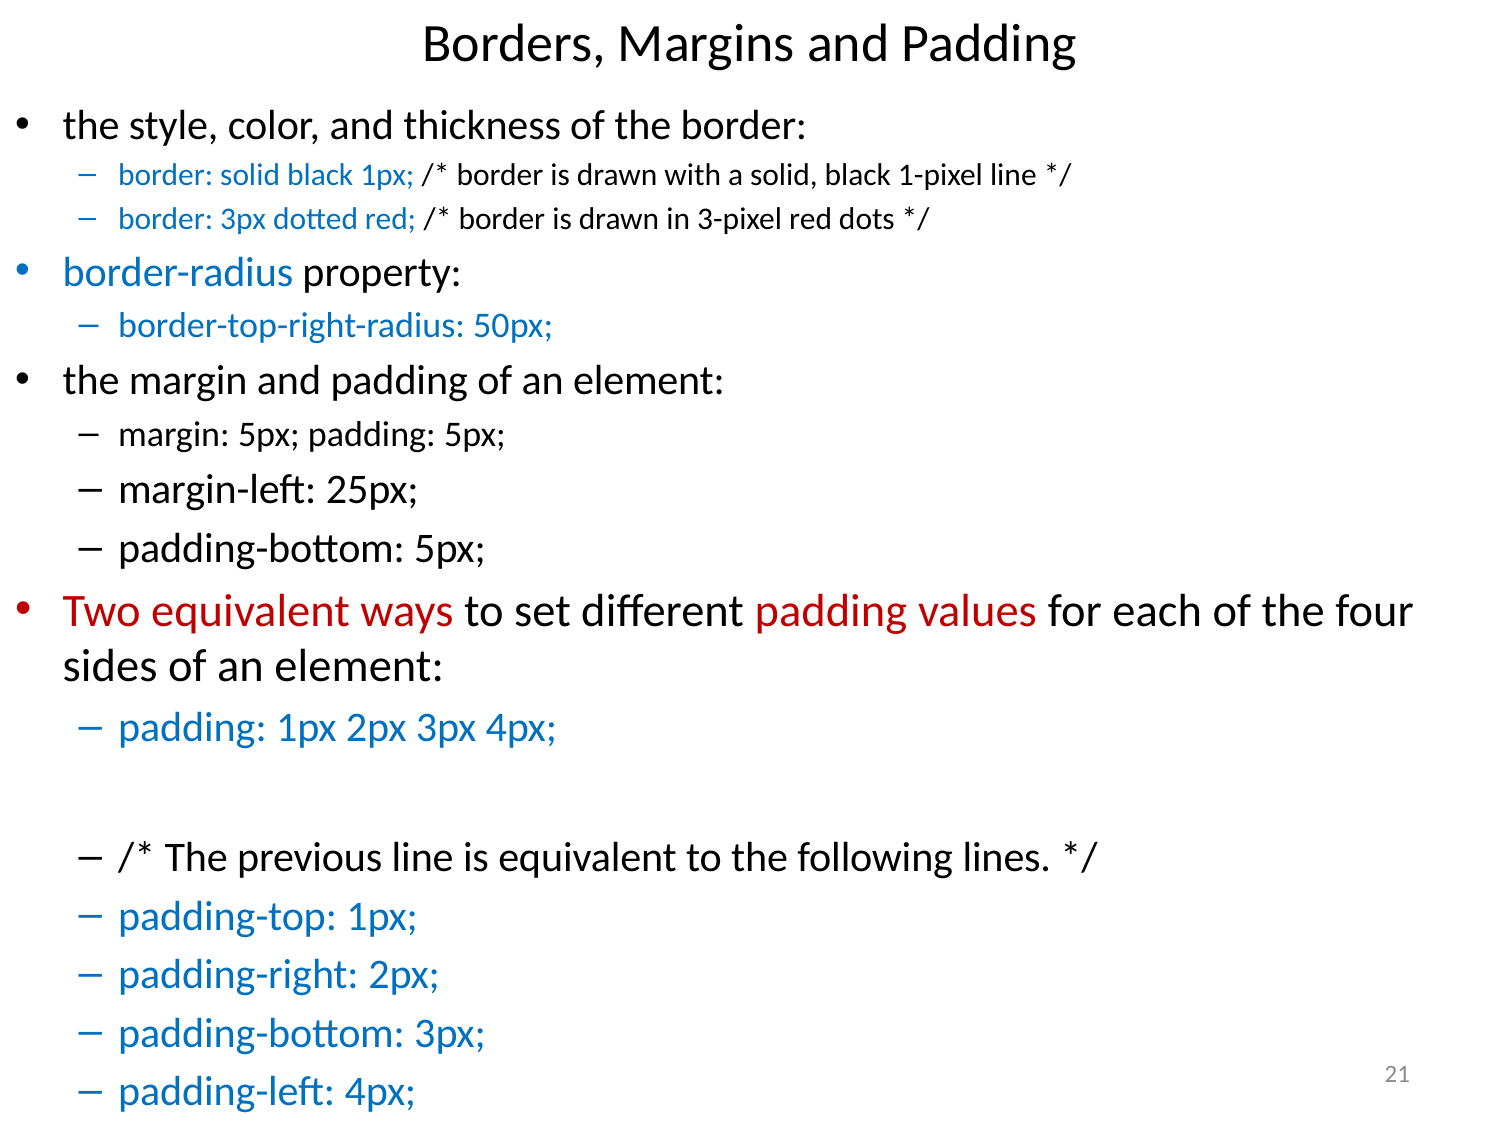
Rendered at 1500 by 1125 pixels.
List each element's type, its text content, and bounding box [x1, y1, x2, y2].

slide_number 21 [1074, 1042, 1425, 1103]
list the style, color, and thickness of the border: border: solid black 1px; /* border is drawn with a solid, black 1-pixel line */ border: 3px dotted red; /* border is drawn in 3-pixel red dots */ border-radius property: border-top-right-radius: 50px; the margin and padding of an element: margin: 5px; padding: 5px; margin-left: 25px; padding-bottom: 5px; Two equivalent ways to set different padding values for each of the four sides of an element: padding: 1px 2px 3px 4px; /* The previous line is equivalent to the following lines. */ padding-top: 1px; padding-right: 2px; padding-bottom: 3px; padding-left: 4px; [0, 90, 1500, 1125]
title Borders, Margins and Padding [0, 0, 1500, 81]
